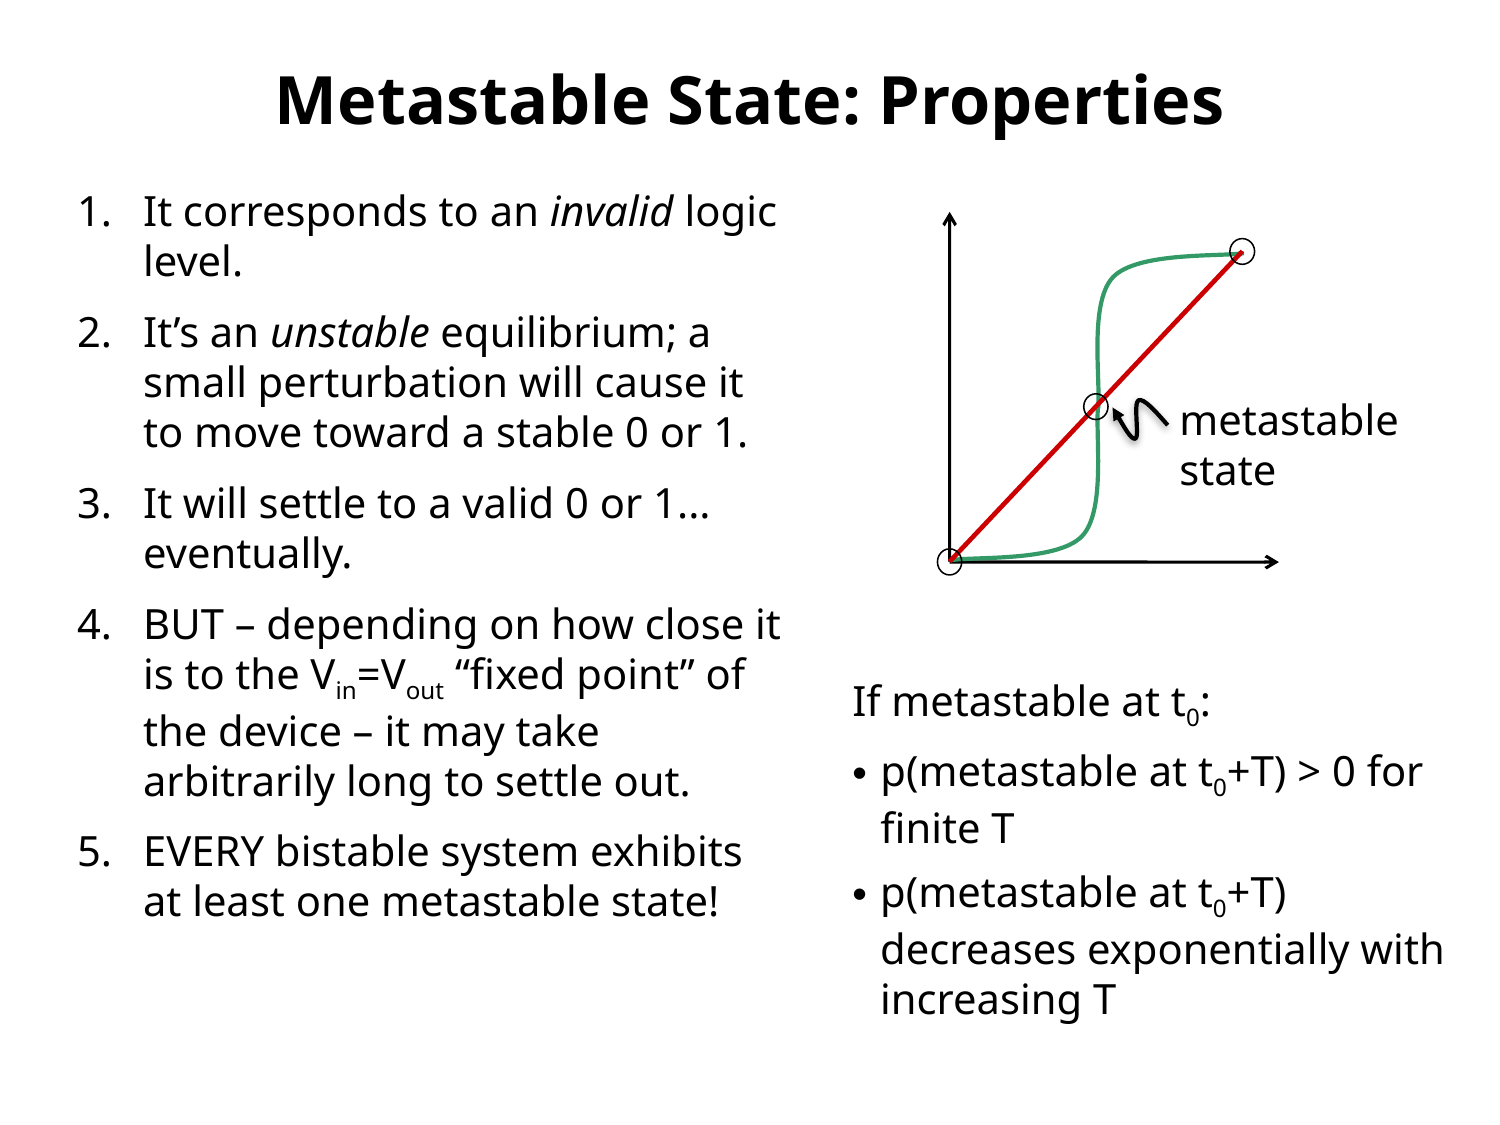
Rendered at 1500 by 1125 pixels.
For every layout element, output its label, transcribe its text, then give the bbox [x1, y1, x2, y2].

title Metastable State: Properties [75, 45, 1425, 150]
text_box It corresponds to an invalid logic level. It’s an unstable equilibrium; a small perturbation will cause it to move toward a stable 0 or 1. It will settle to a valid 0 or 1... eventually. BUT – depending on how close it is to the Vin=Vout “fixed point” of the device – it may take arbitrarily long to settle out. EVERY bistable system exhibits at least one metastable state! [62, 177, 800, 933]
text_box metastable state [1284, 386, 1446, 502]
text_box p(metastable at t0+T) decreases exponentially with increasing T [837, 860, 1463, 1030]
text_box If metastable at t0: [837, 650, 1463, 737]
text_box p(metastable at t0+T) > 0 for finite T [837, 737, 1463, 860]
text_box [937, 212, 1280, 576]
